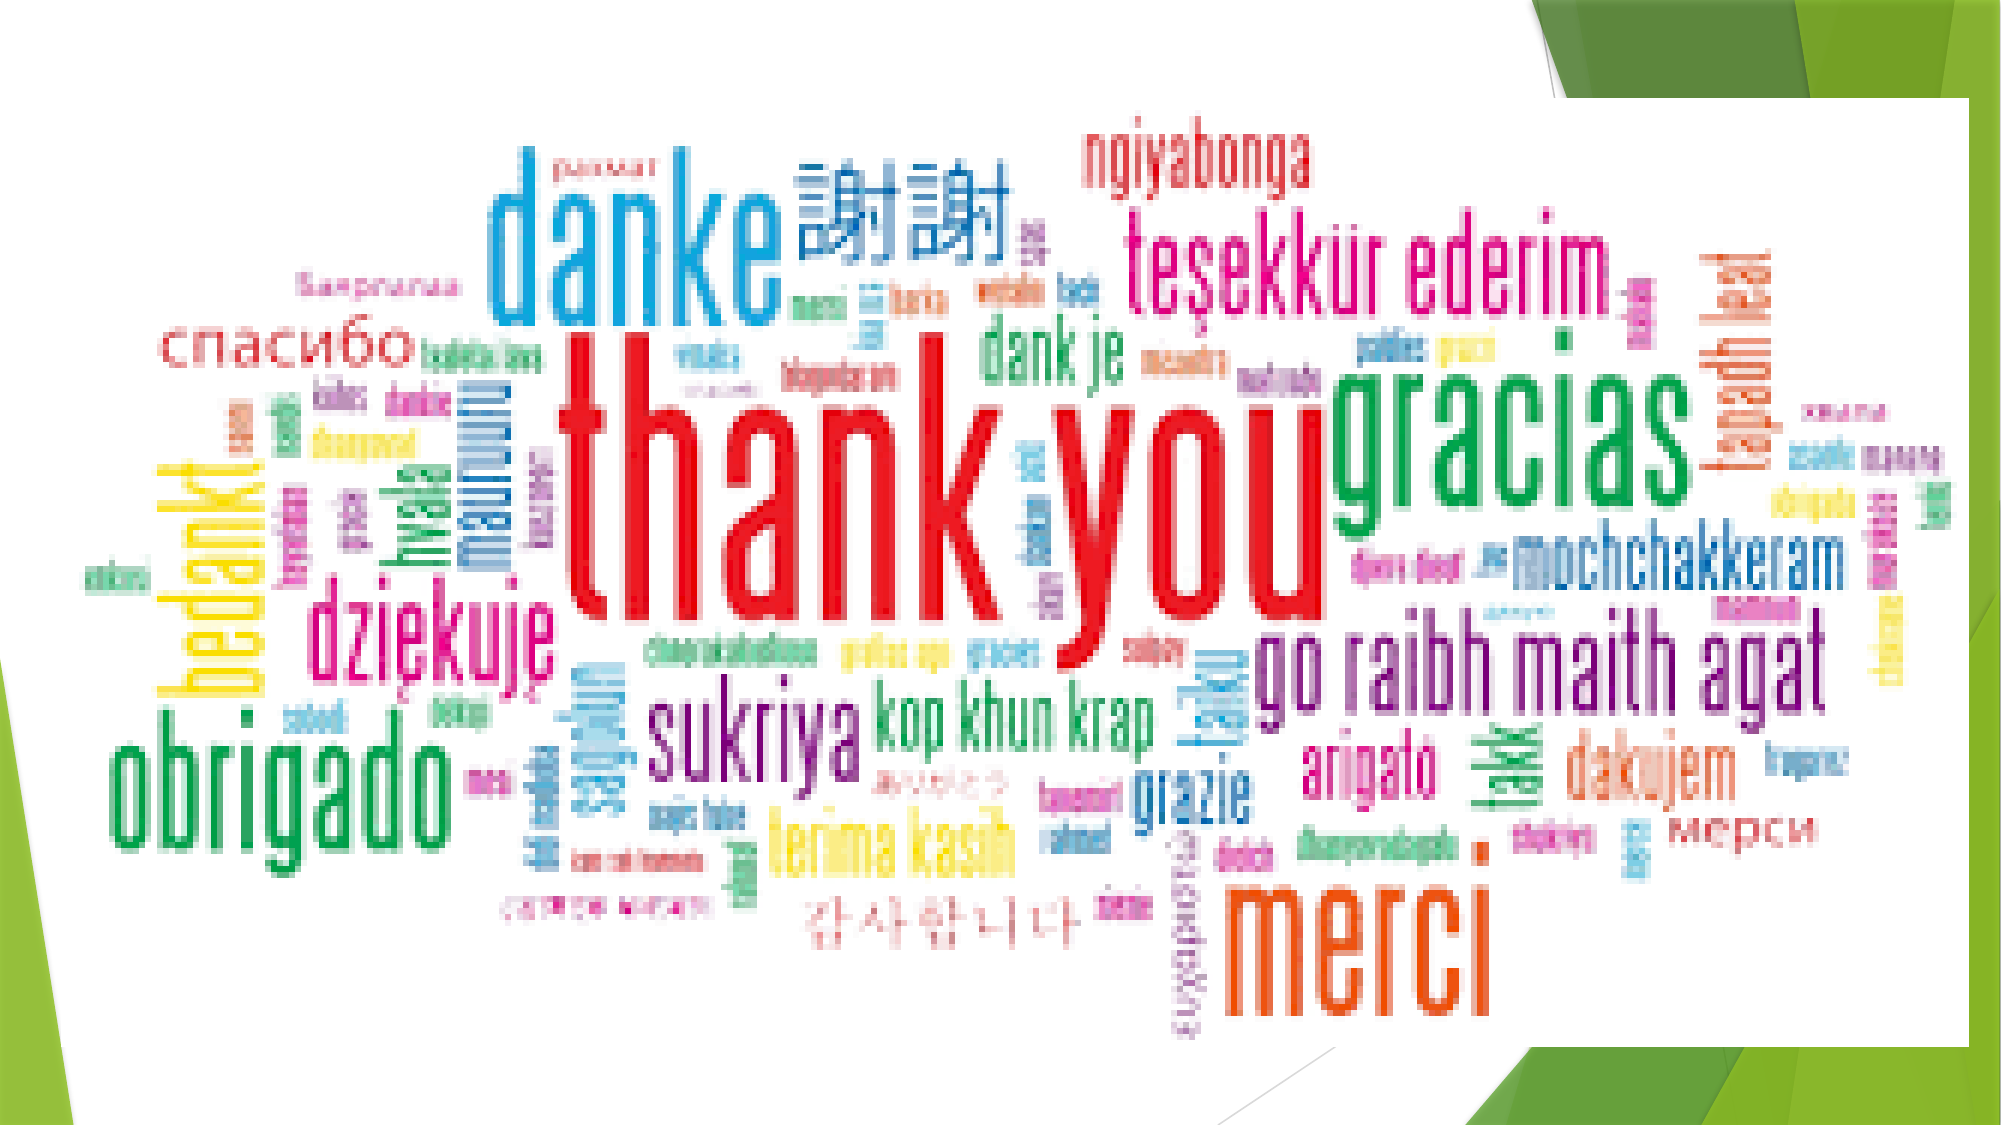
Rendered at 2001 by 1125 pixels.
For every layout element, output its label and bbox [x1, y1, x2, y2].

picture [60, 98, 1969, 1048]
